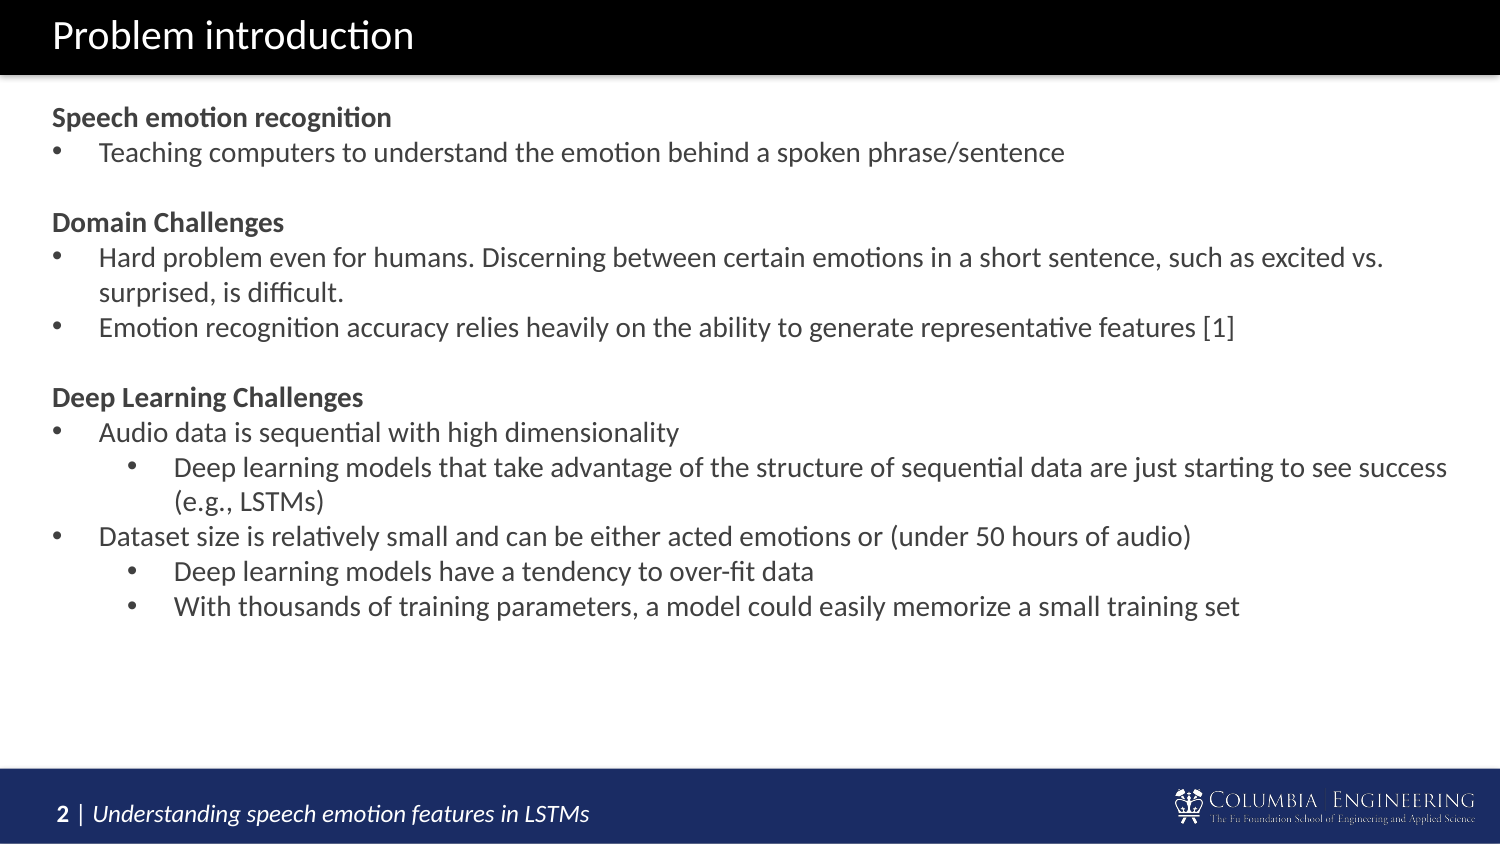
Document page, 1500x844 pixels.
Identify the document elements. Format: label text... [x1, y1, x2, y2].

text_box [0, 0, 1500, 76]
text_box Speech emotion recognition Teaching computers to understand the emotion behind a spoken phrase/sentence Domain Challenges Hard problem even for humans. Discerning between certain emotions in a short sentence, such as excited vs. surprised, is difficult. Emotion recognition accuracy relies heavily on the ability to generate representative features [1] Deep Learning Challenges Audio data is sequential with high dimensionality Deep learning models that take advantage of the structure of sequential data are just starting to see success (e.g., LSTMs) Dataset size is relatively small and can be either acted emotions or (under 50 hours of audio) Deep learning models have a tendency to over-fit data With thousands of training parameters, a model could easily memorize a small training set [37, 90, 1475, 735]
text_box Problem introduction [37, 0, 1475, 65]
picture [1174, 787, 1475, 825]
text_box 2 | Understanding speech emotion features in LSTMs [41, 770, 1155, 836]
text_box [0, 768, 1500, 844]
